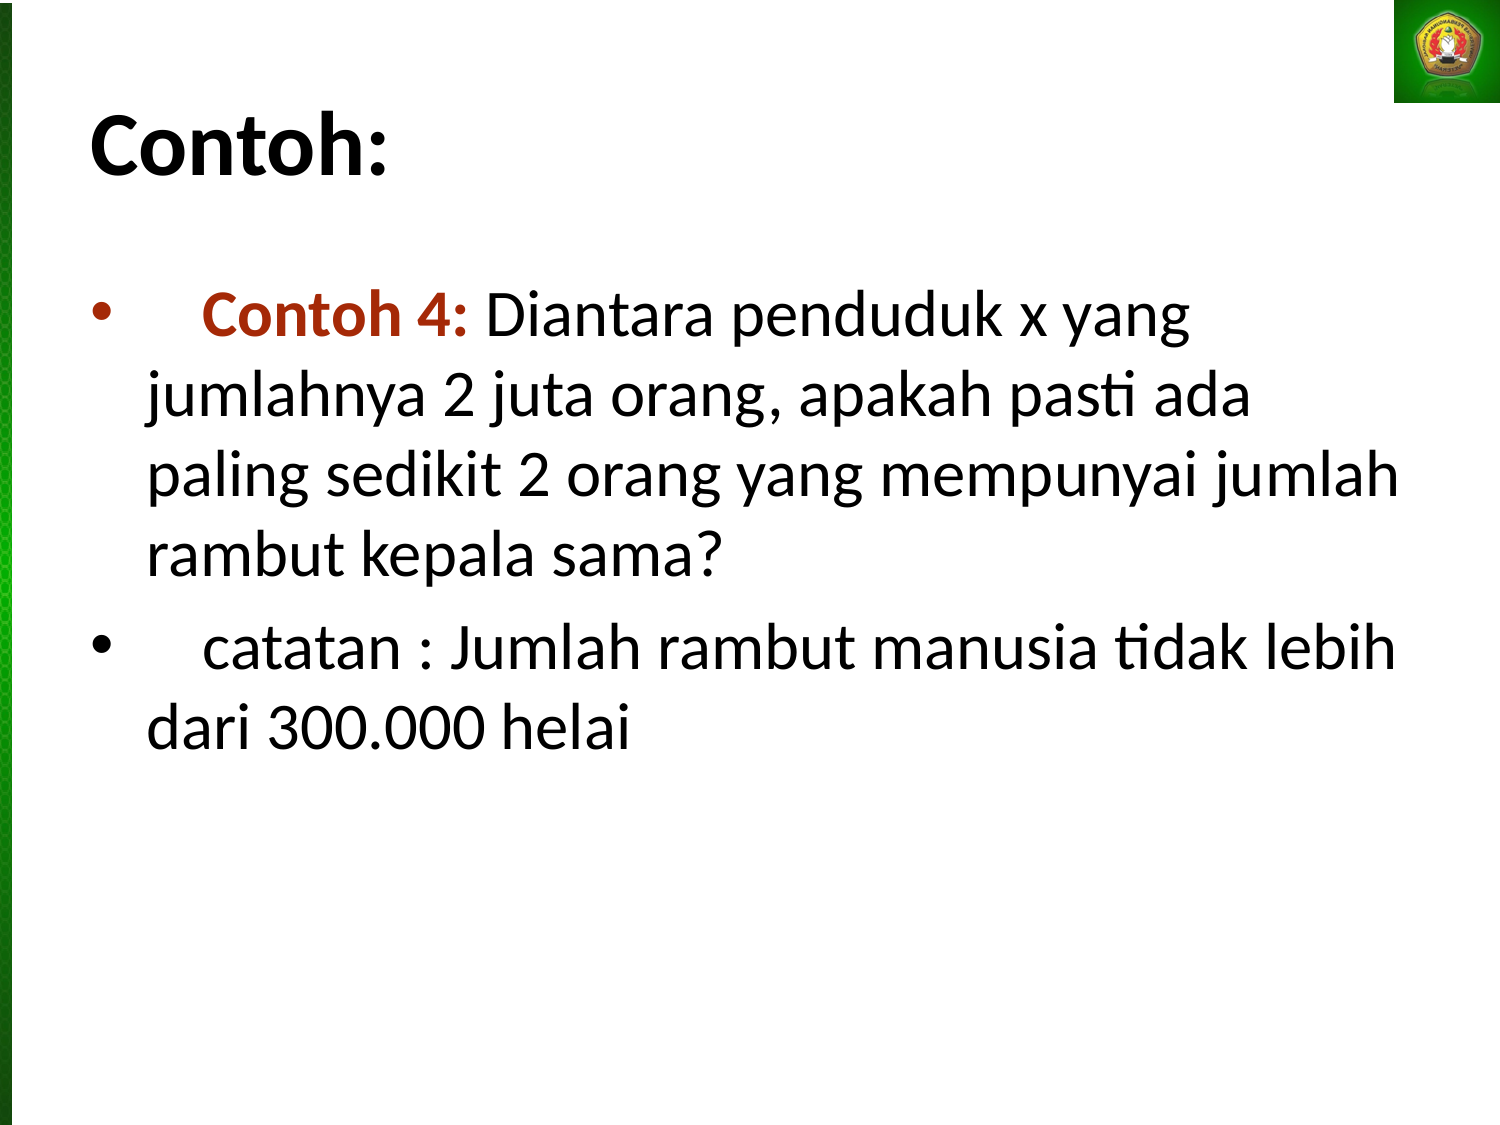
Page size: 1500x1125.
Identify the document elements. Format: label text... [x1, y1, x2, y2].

picture [1394, 0, 1500, 103]
title Contoh: [75, 45, 1425, 233]
picture [0, 3, 12, 1125]
list Contoh 4: Diantara penduduk x yang jumlahnya 2 juta orang, apakah pasti ada paling sedikit 2 orang yang mempunyai jumlah rambut kepala sama? catatan : Jumlah rambut manusia tidak lebih dari 300.000 helai [75, 262, 1425, 1005]
